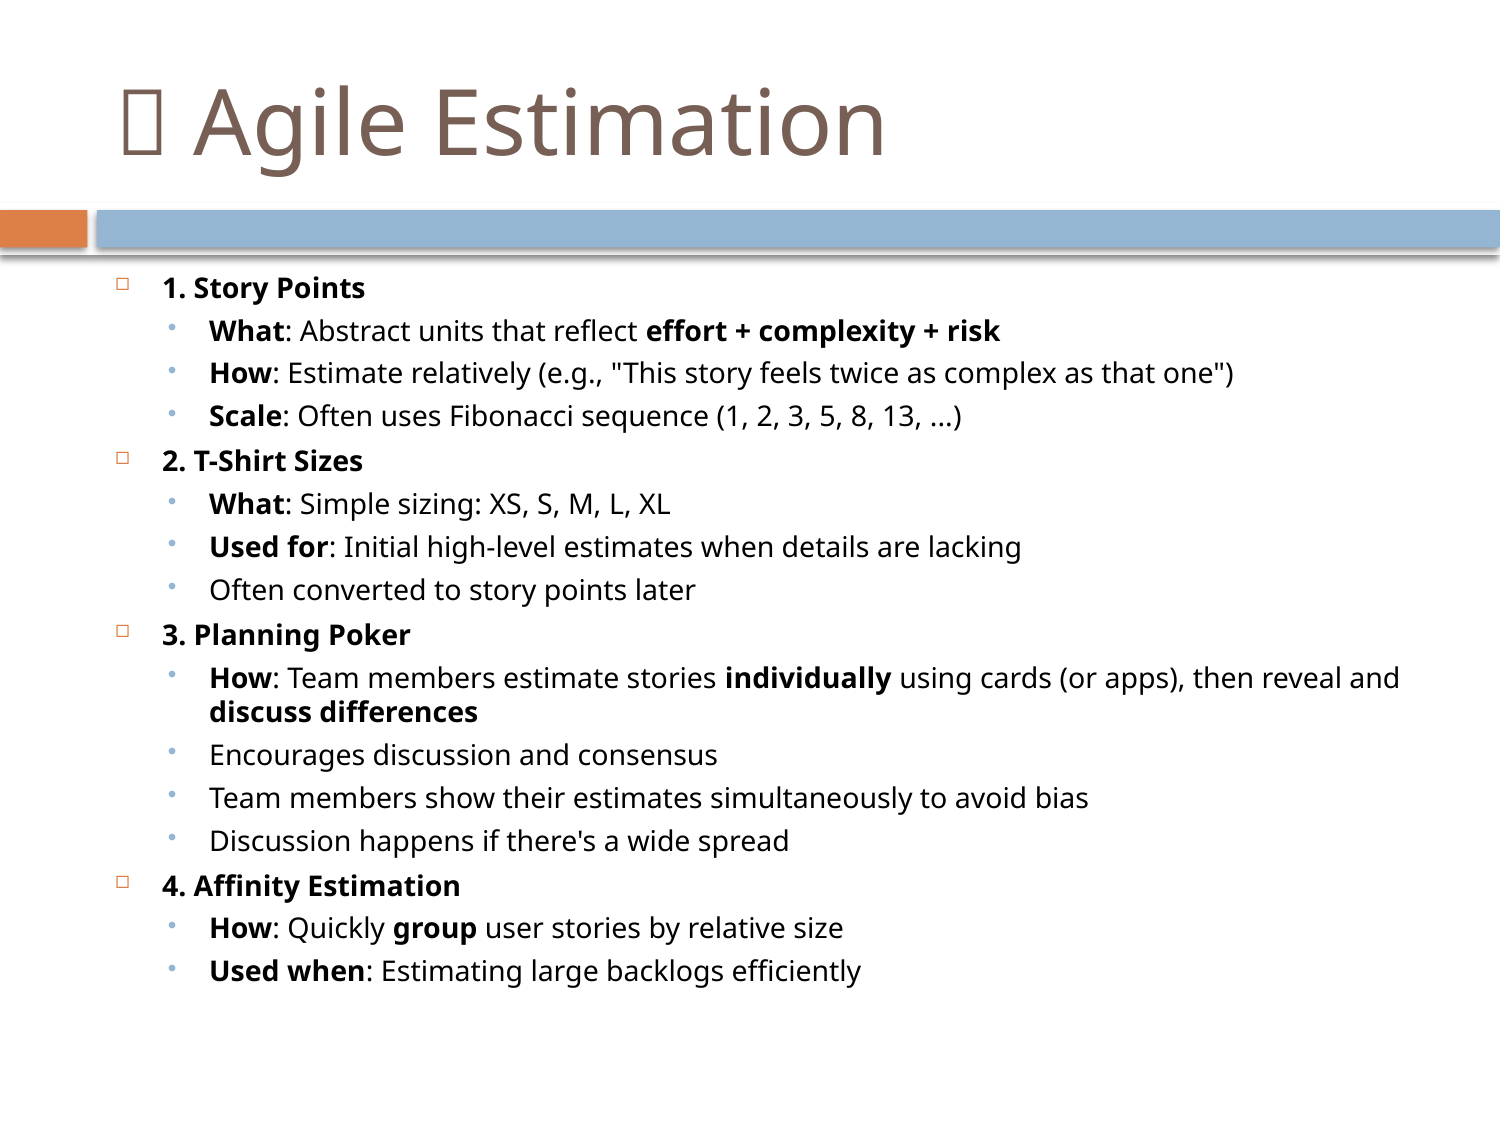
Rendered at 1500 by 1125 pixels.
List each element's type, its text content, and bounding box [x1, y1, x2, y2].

title 🧮 Agile Estimation [100, 37, 1438, 200]
list 1. Story Points What: Abstract units that reflect effort + complexity + risk How: Estimate relatively (e.g., "This story feels twice as complex as that one") Scale: Often uses Fibonacci sequence (1, 2, 3, 5, 8, 13, ...) 2. T-Shirt Sizes What: Simple sizing: XS, S, M, L, XL Used for: Initial high-level estimates when details are lacking Often converted to story points later 3. Planning Poker How: Team members estimate stories individually using cards (or apps), then reveal and discuss differences Encourages discussion and consensus Team members show their estimates simultaneously to avoid bias Discussion happens if there's a wide spread 4. Affinity Estimation How: Quickly group user stories by relative size Used when: Estimating large backlogs efficiently [100, 262, 1438, 1000]
